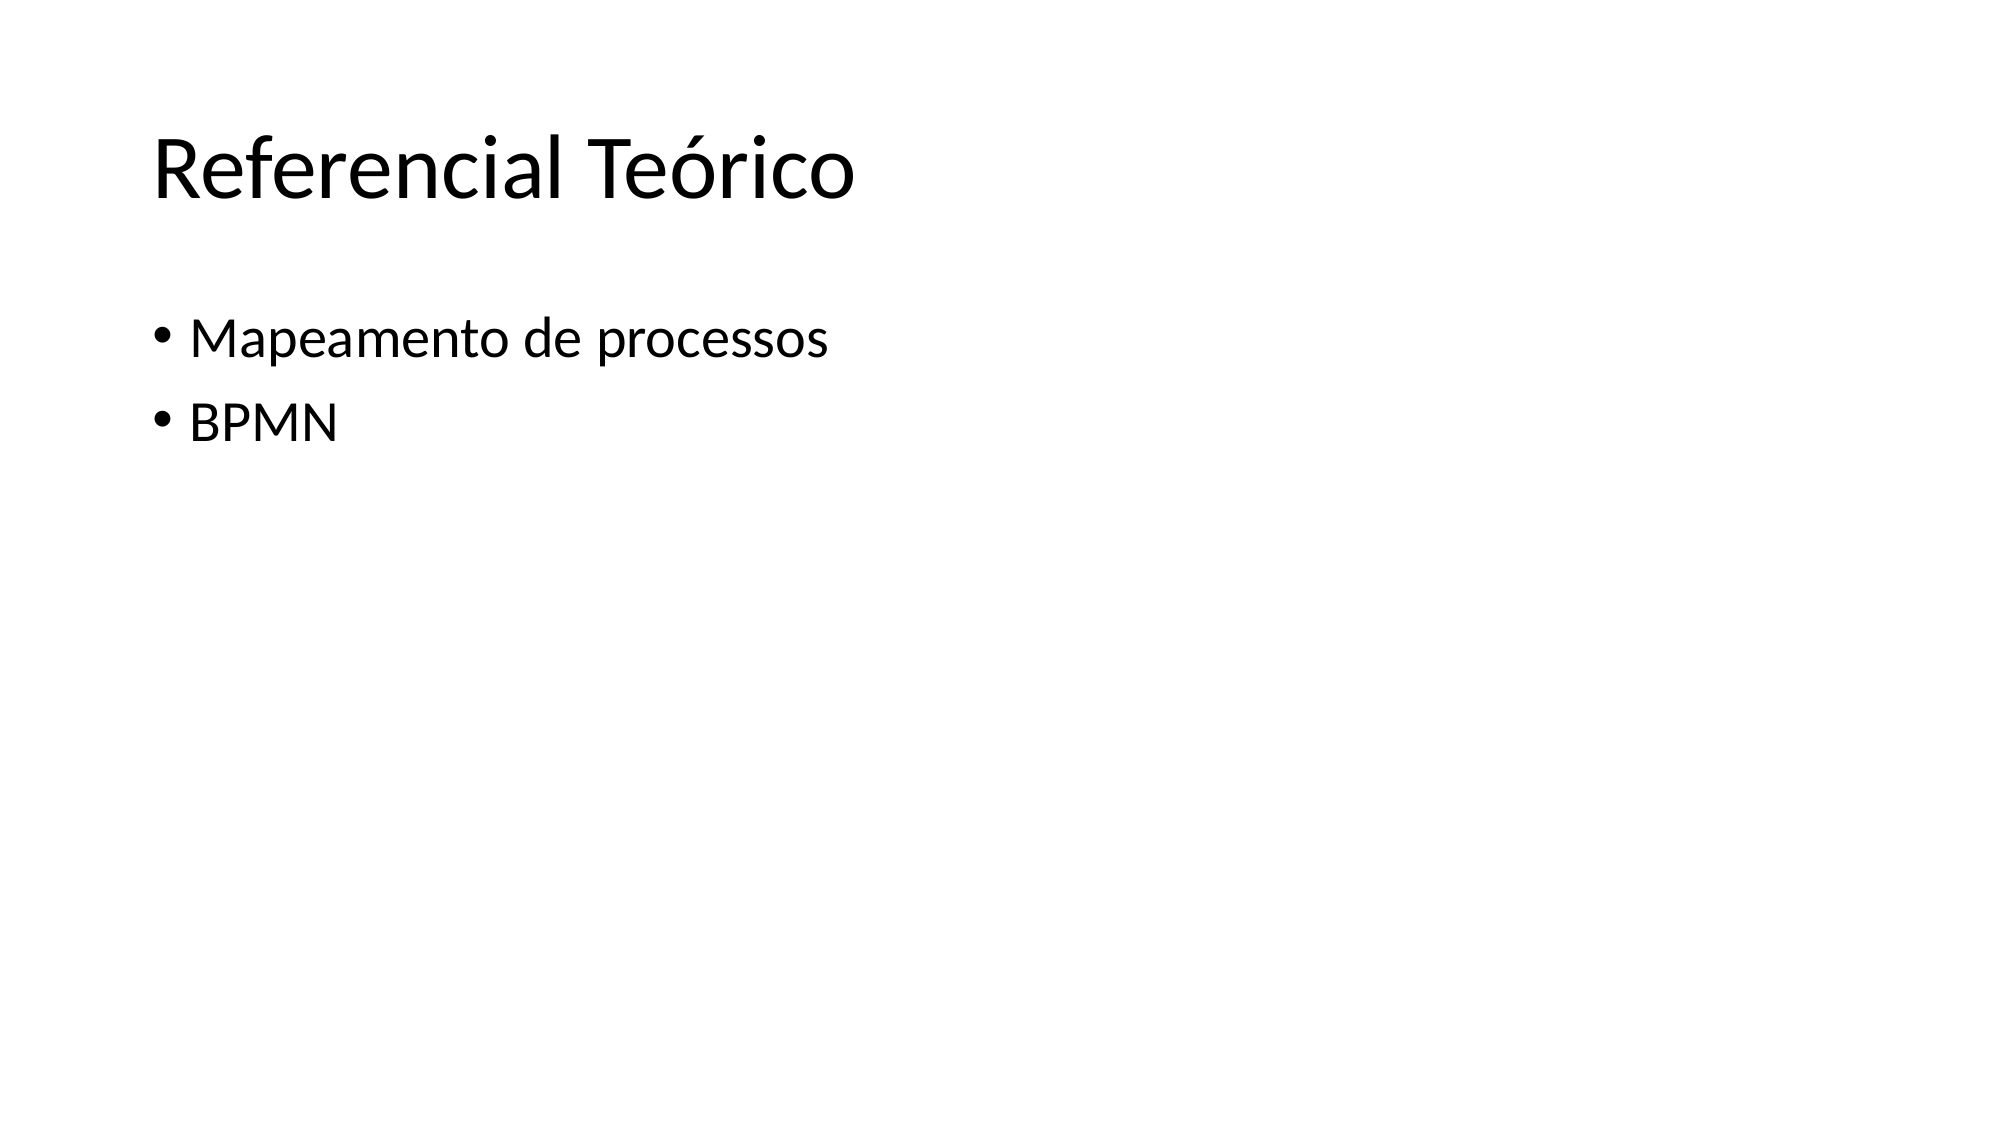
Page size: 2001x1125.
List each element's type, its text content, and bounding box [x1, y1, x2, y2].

list Mapeamento de processos BPMN [137, 299, 1863, 1014]
title Referencial Teórico [137, 59, 1863, 278]
